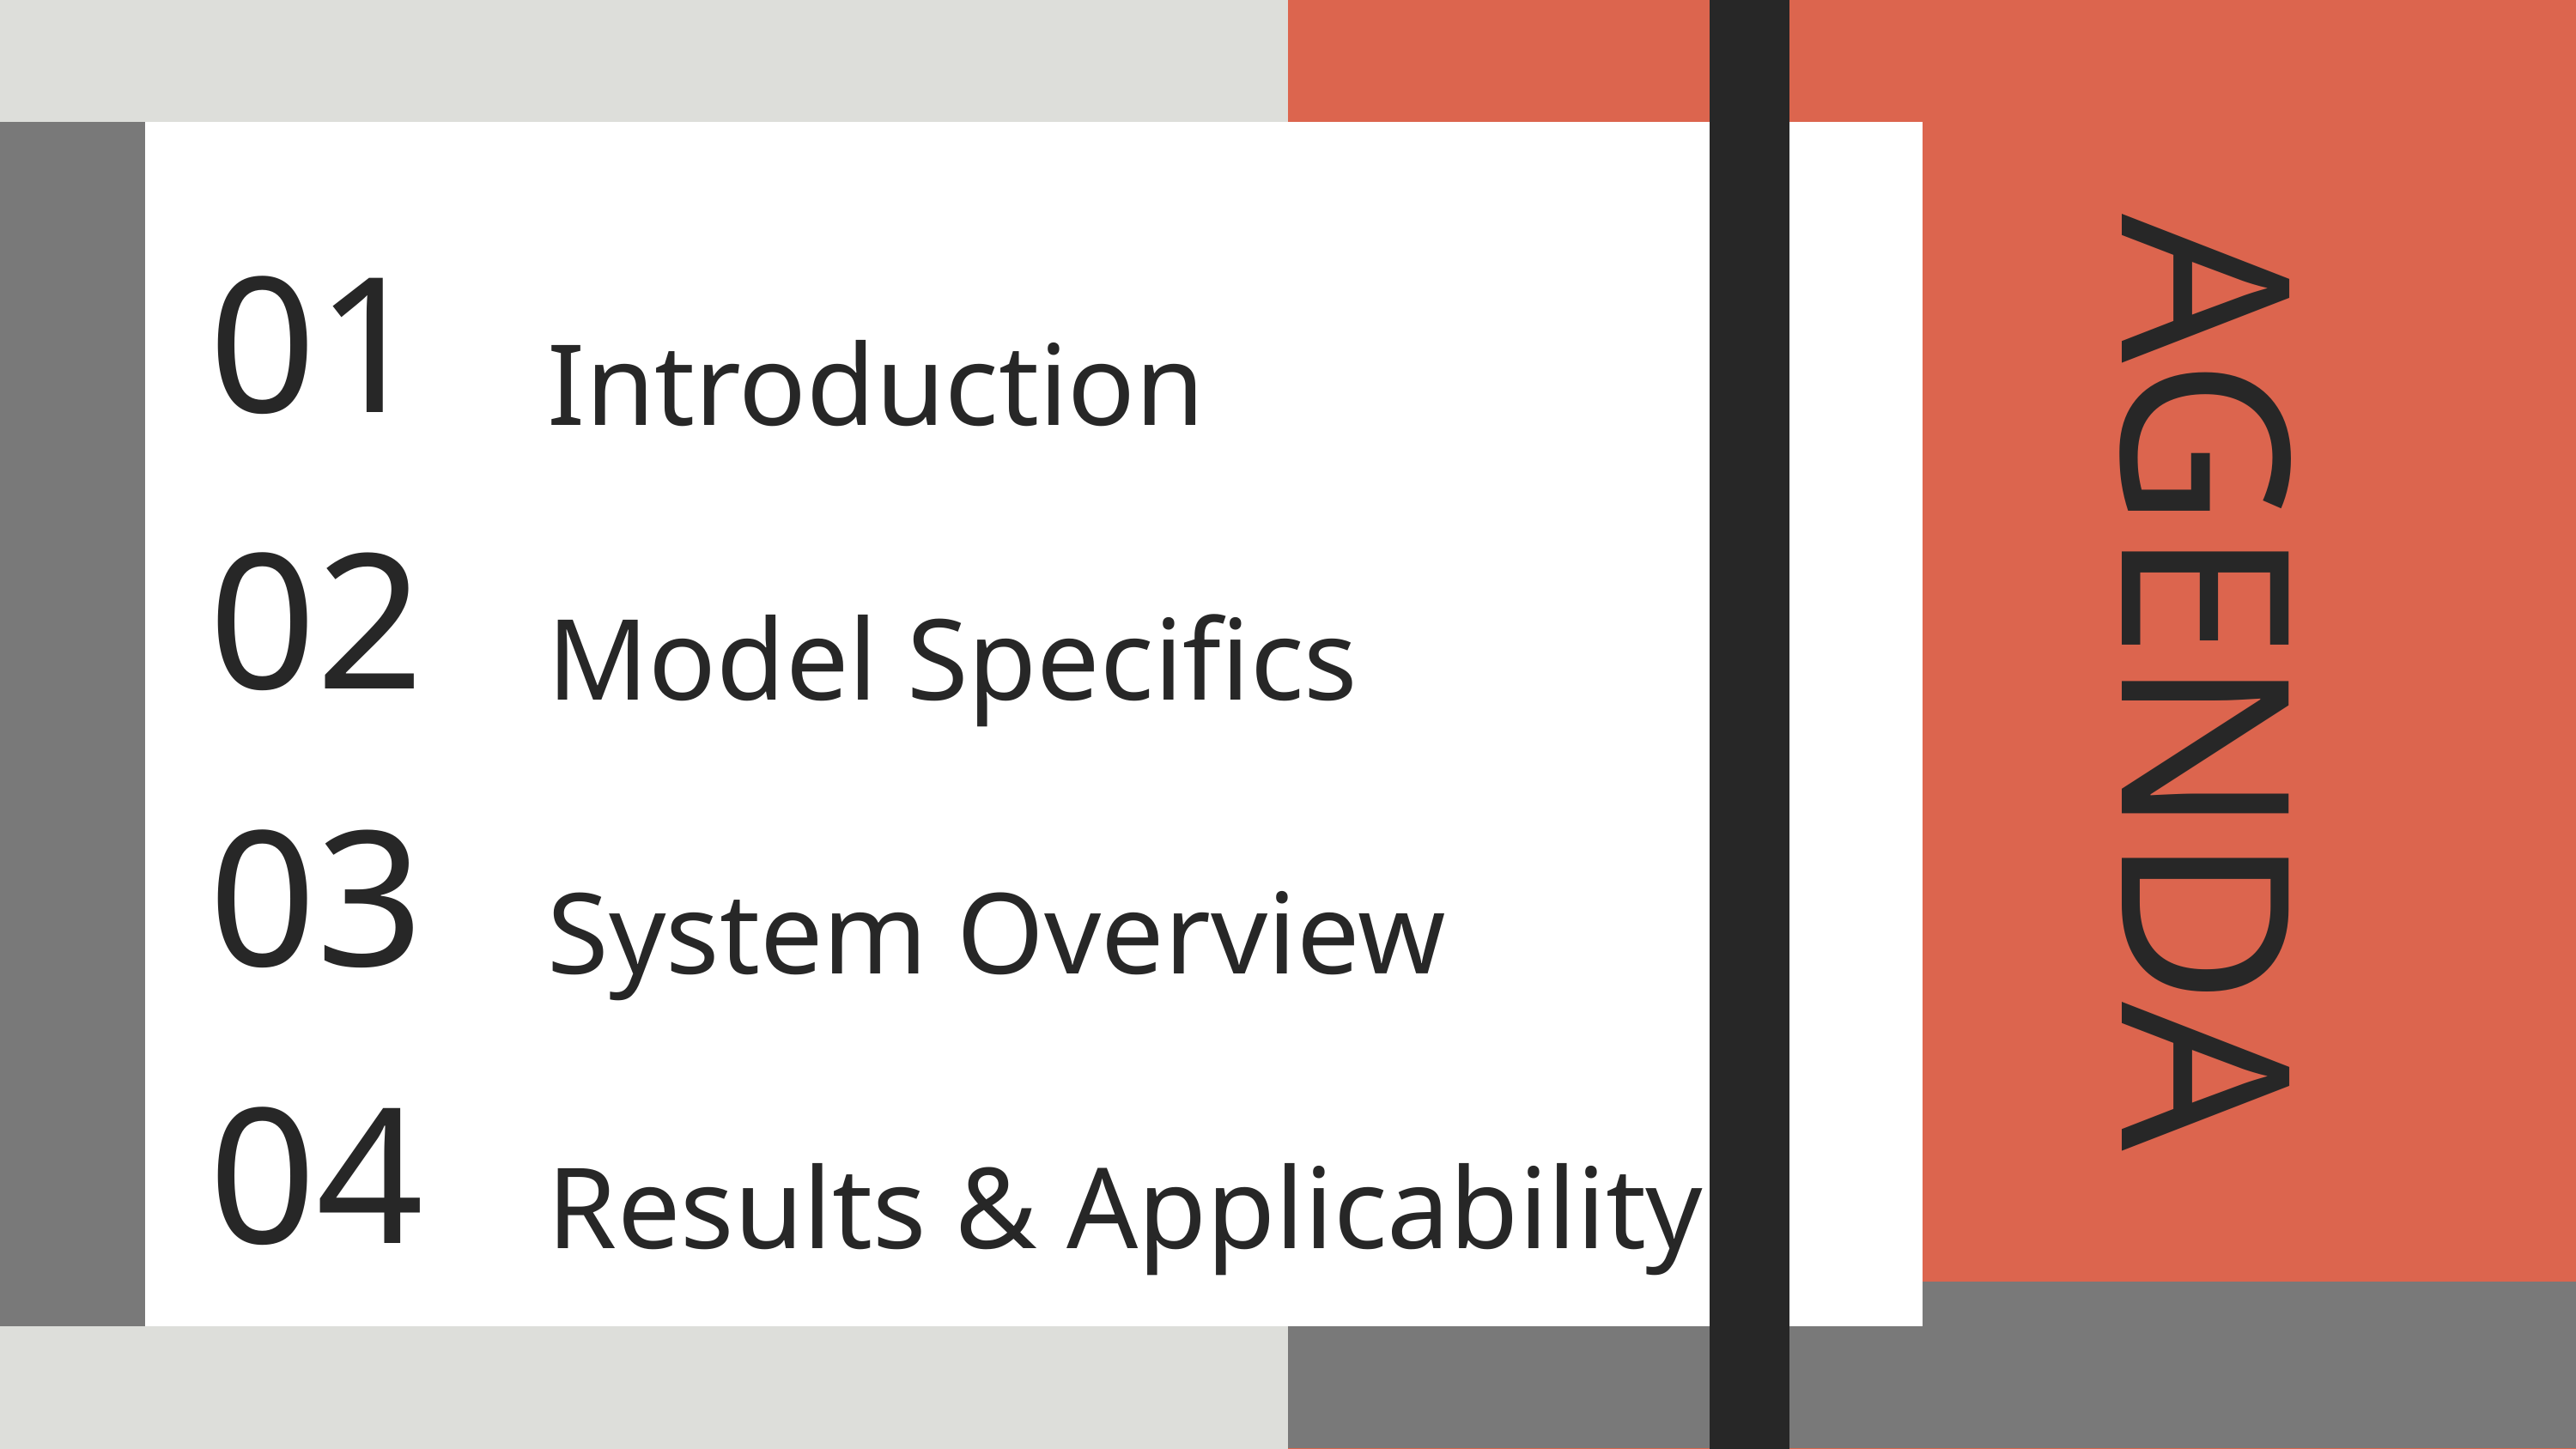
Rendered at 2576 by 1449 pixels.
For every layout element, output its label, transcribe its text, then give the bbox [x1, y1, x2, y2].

text_box 03 [209, 760, 548, 1004]
text_box [1795, 122, 1923, 1327]
text_box [0, 0, 1289, 122]
text_box Introduction [547, 260, 1248, 448]
text_box 04 [209, 1037, 548, 1282]
text_box 01 [209, 206, 547, 450]
text_box [145, 122, 1705, 1327]
text_box System Overview [547, 809, 1705, 997]
text_box [0, 122, 145, 1327]
text_box [1795, 1281, 2576, 1449]
text_box Model Specifics [547, 535, 1705, 723]
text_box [1709, 0, 1790, 1449]
text_box 02 [209, 482, 548, 727]
text_box AGENDA [2075, 71, 2379, 1294]
text_box Results & Applicability [547, 1084, 1705, 1271]
text_box [1289, 1327, 1705, 1449]
text_box [0, 1327, 1289, 1449]
